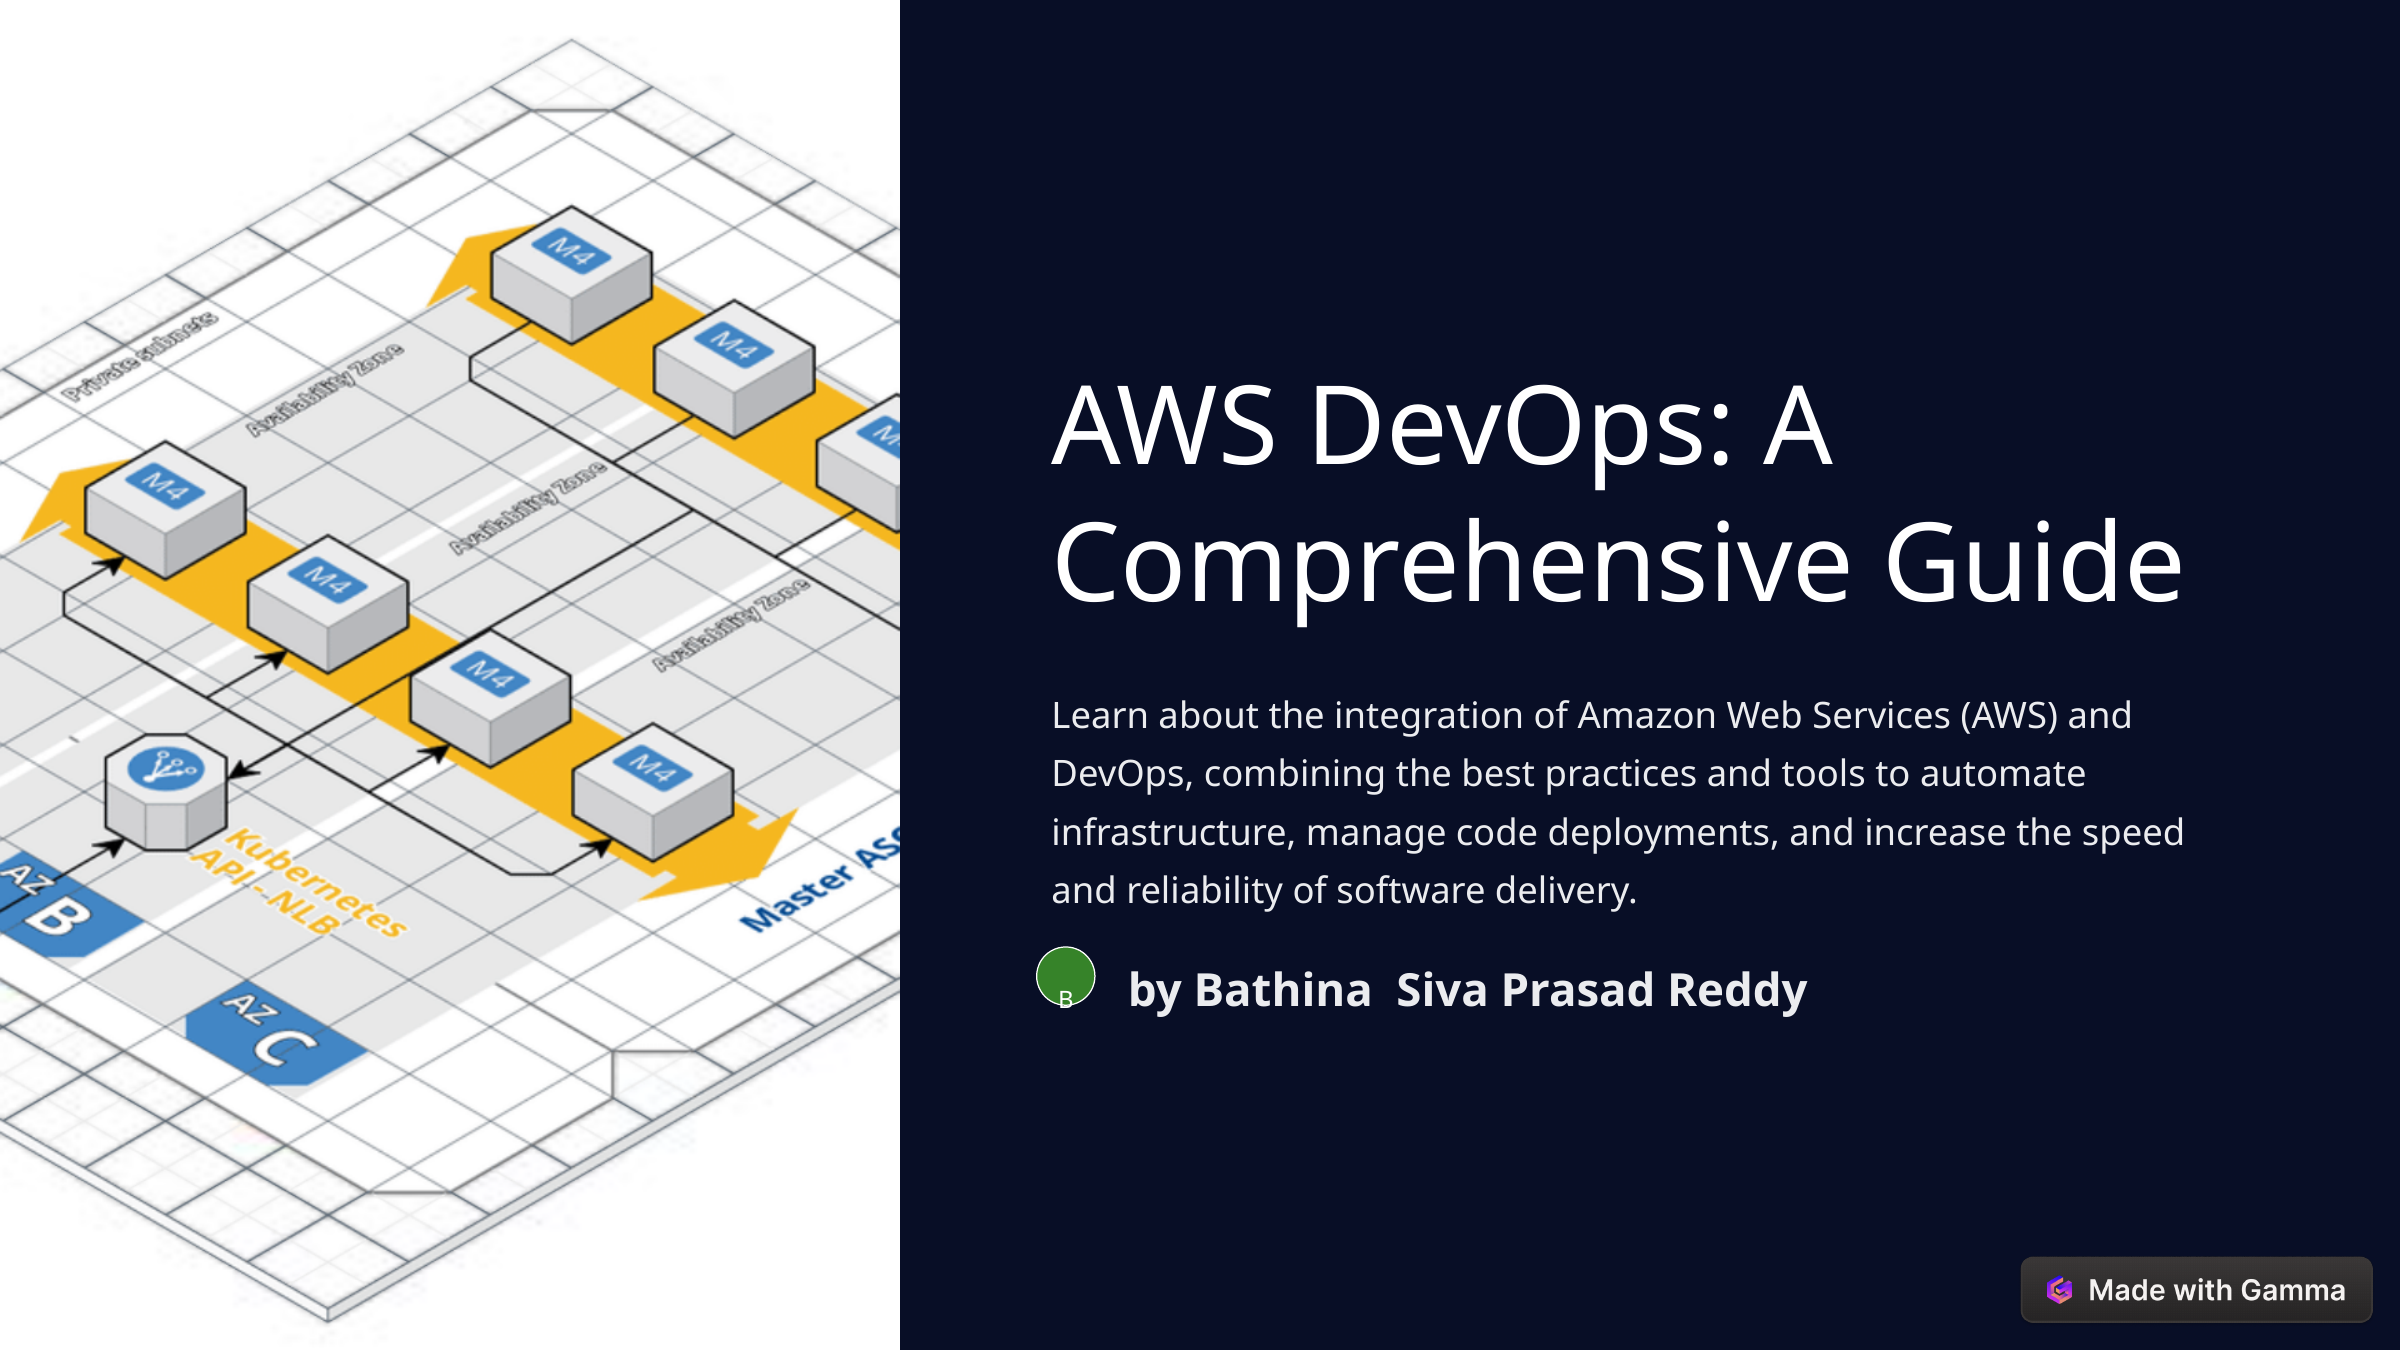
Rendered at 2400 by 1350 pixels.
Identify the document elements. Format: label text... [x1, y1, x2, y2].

text_box by Bathina Siva Prasad Reddy [1113, 944, 1794, 1008]
picture [2008, 1244, 2385, 1335]
text_box Learn about the integration of Amazon Web Services (AWS) and DevOps, combining the best practices and tools to automate infrastructure, manage code deployments, and increase the speed and reliability of software delivery. [1036, 670, 2264, 904]
text_box [1036, 948, 1058, 1005]
picture [0, 0, 900, 1350]
text_box [900, 0, 2400, 1350]
text_box B [1058, 946, 1074, 1007]
text_box [1074, 948, 1095, 1005]
text_box AWS DevOps: A Comprehensive Guide [1036, 341, 2264, 616]
